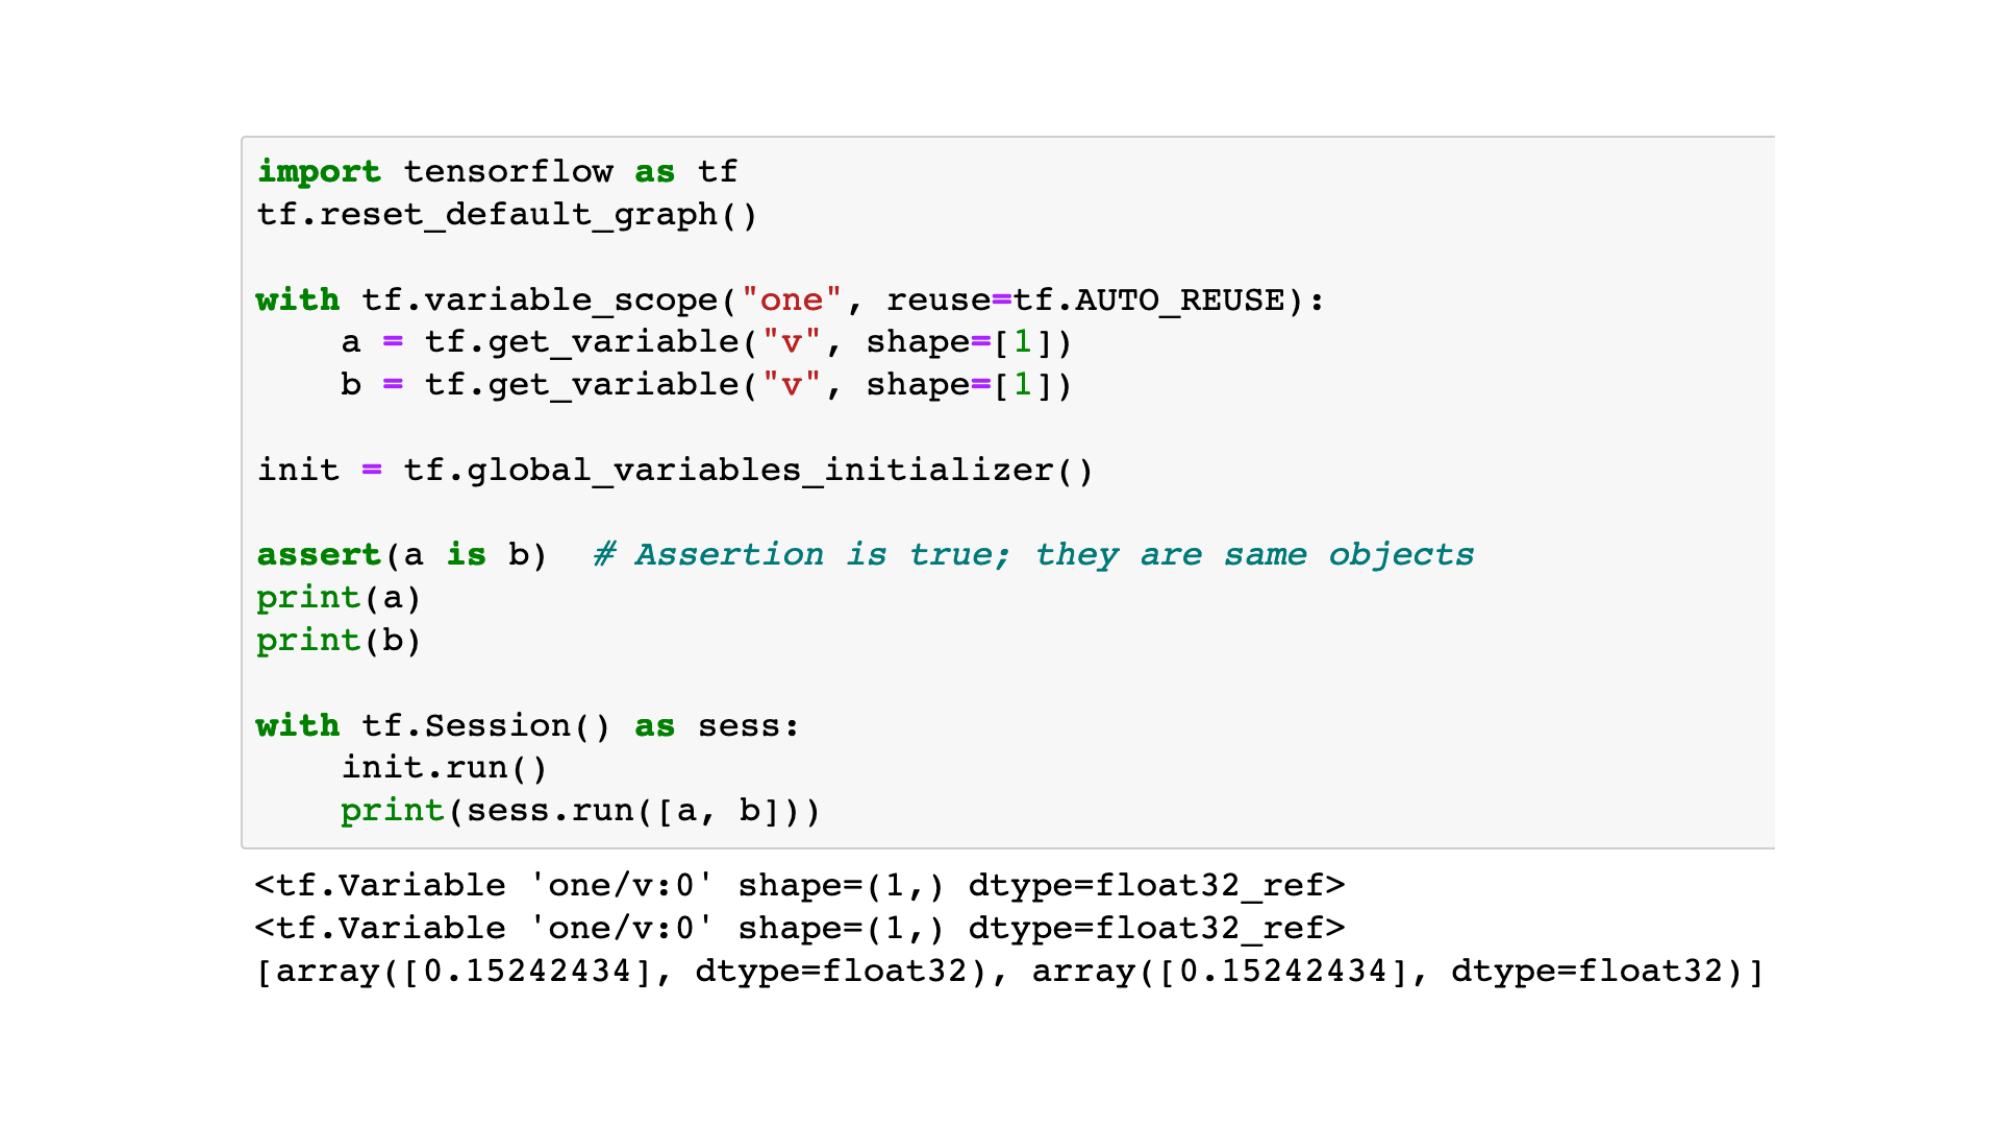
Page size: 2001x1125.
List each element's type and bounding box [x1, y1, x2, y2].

picture [224, 120, 1775, 1005]
